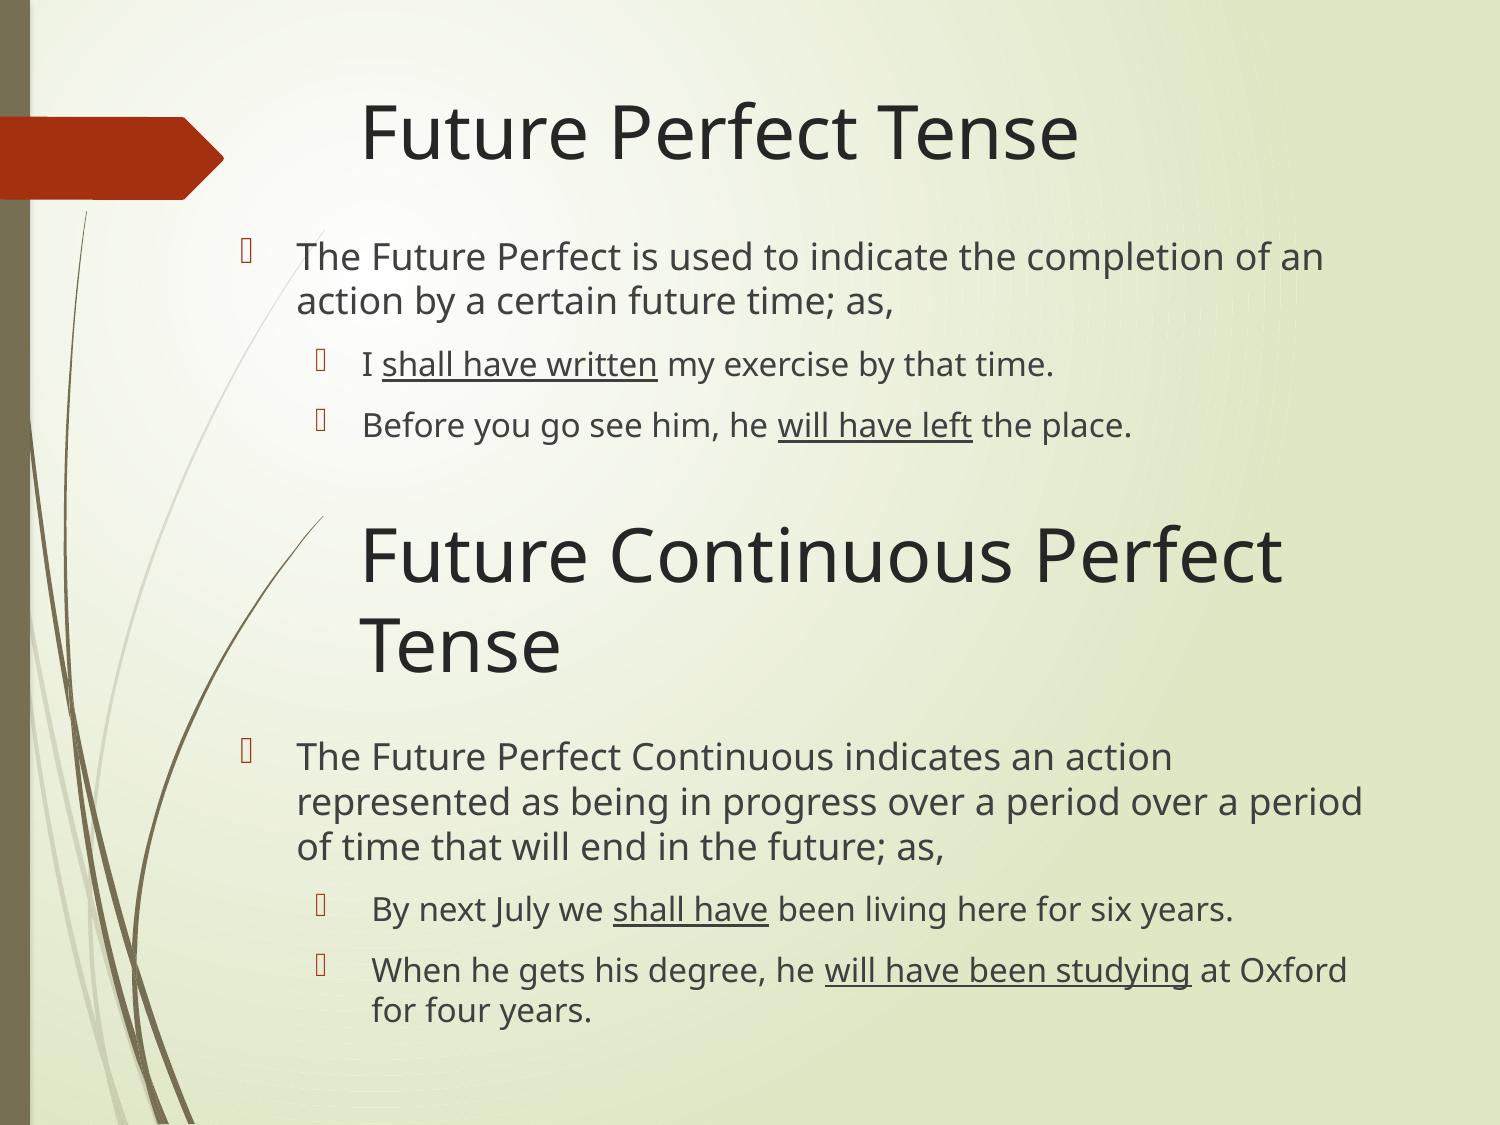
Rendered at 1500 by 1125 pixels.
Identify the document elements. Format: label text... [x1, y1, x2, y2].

list The Future Perfect is used to indicate the completion of an action by a certain future time; as, I shall have written my exercise by that time. Before you go see him, he will have left the place. [225, 224, 1400, 475]
text_box The Future Perfect Continuous indicates an action represented as being in progress over a period over a period of time that will end in the future; as, By next July we shall have been living here for six years. When he gets his degree, he will have been studying at Oxford for four years. [225, 725, 1400, 1125]
text_box Future Perfect Tense [344, 77, 1425, 213]
title Future Continuous Perfect Tense [344, 500, 1425, 723]
